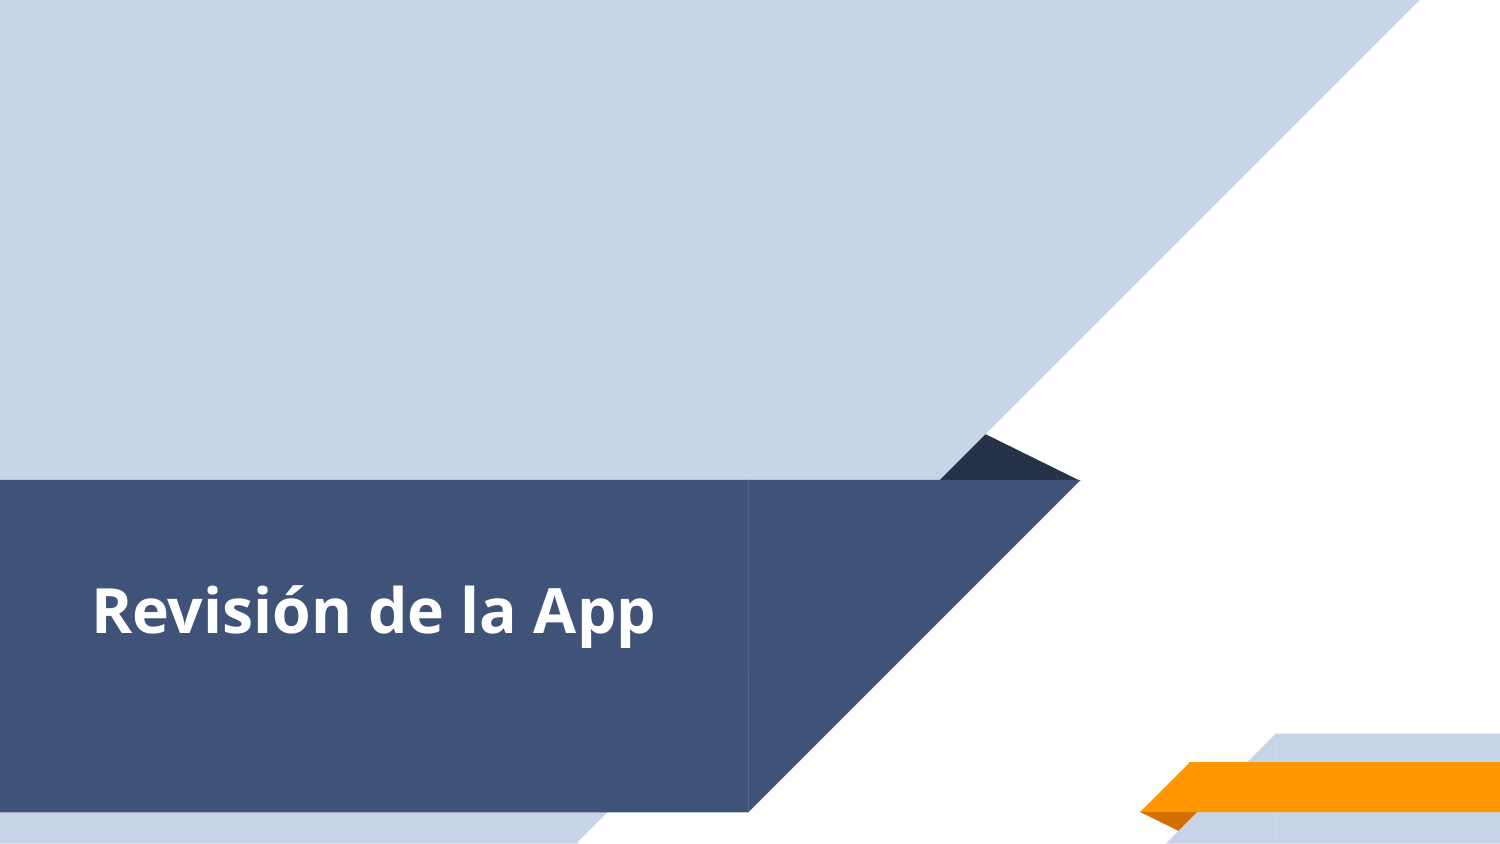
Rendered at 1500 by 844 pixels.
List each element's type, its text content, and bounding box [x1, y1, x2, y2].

title Revisión de la App [76, 470, 748, 662]
